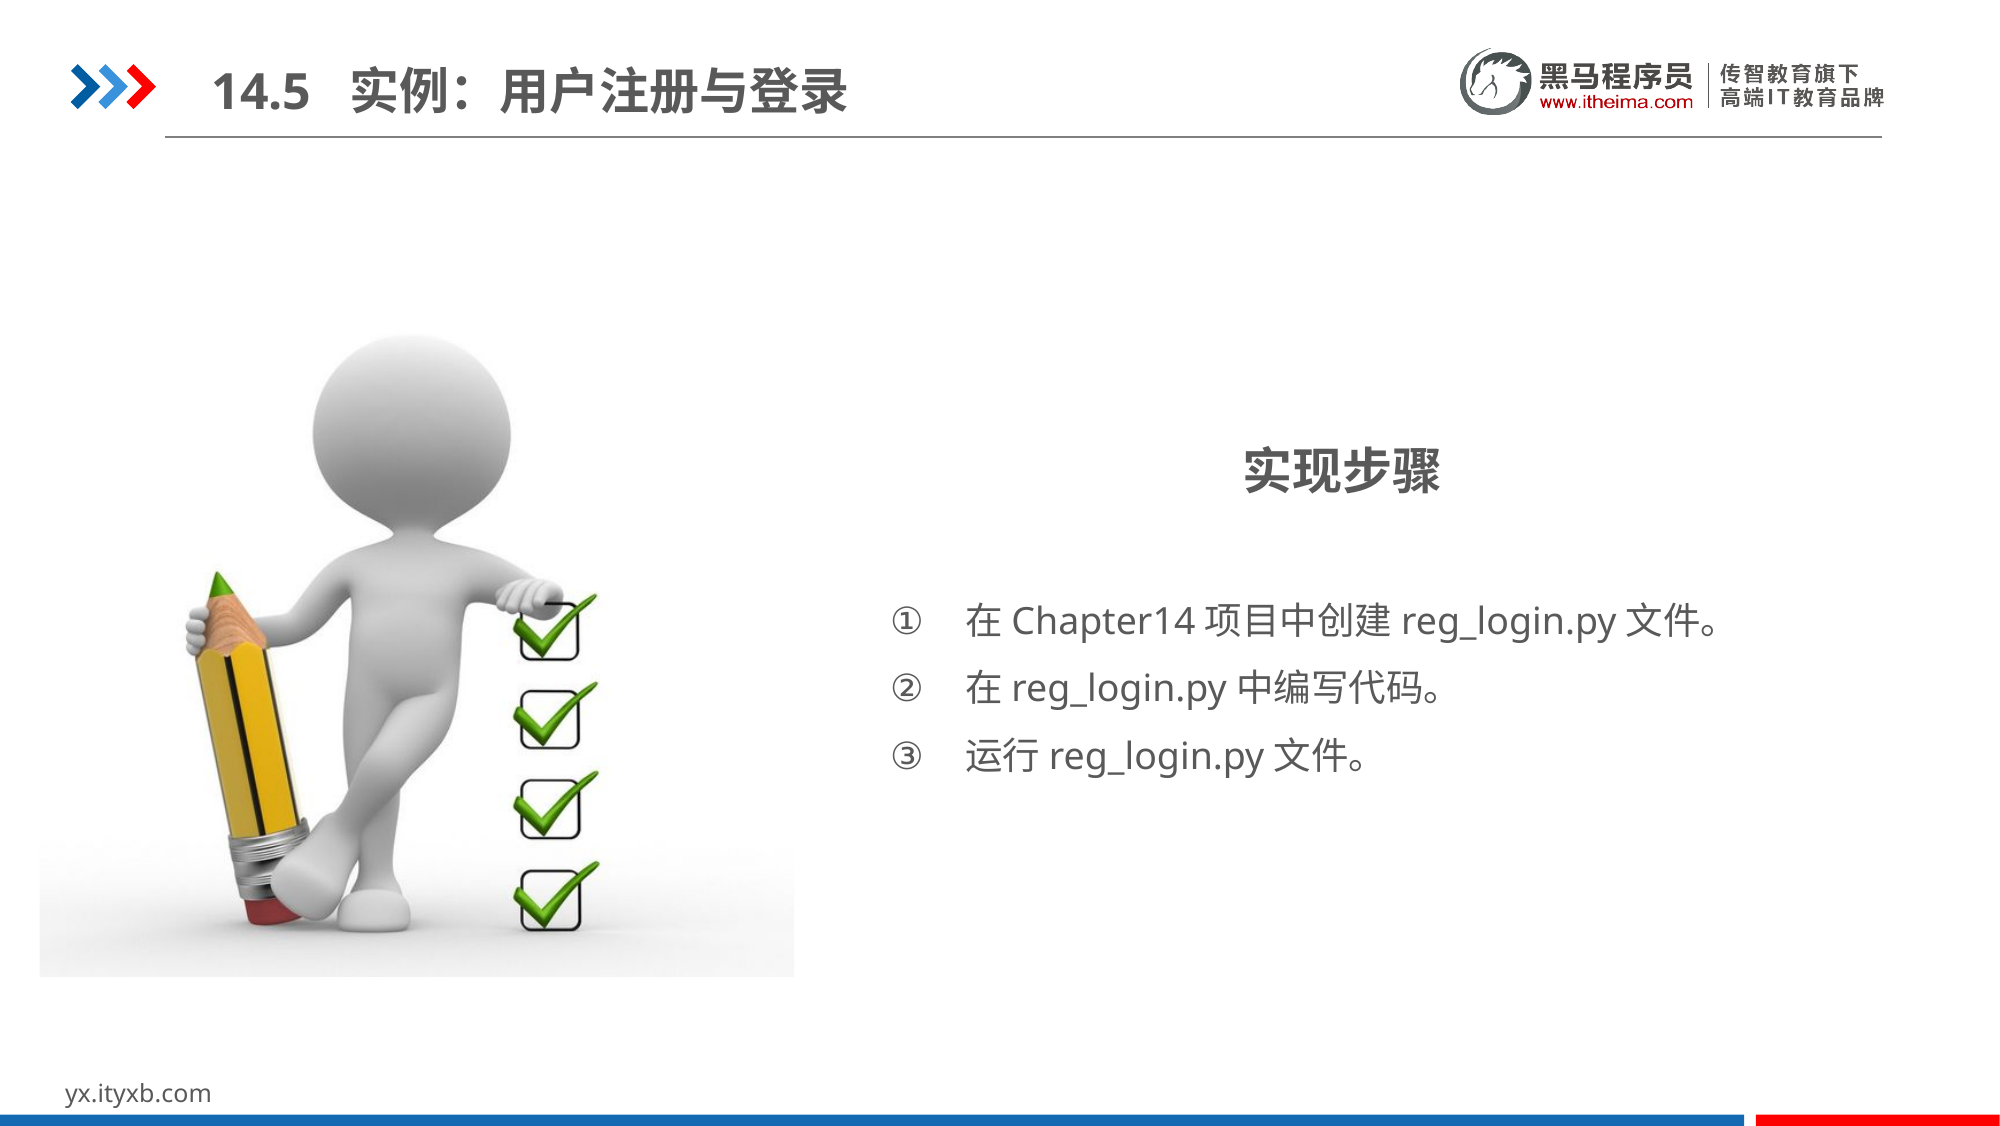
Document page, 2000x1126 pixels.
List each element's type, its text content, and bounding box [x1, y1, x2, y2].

text_box 14.5 实例：用户注册与登录 [196, 42, 1148, 136]
text_box 在Chapter14项目中创建reg_login.py文件。 在reg_login.py中编写代码。 运行reg_login.py文件。 [869, 564, 1880, 787]
picture [1460, 48, 1887, 115]
text_box 实现步骤 [1227, 432, 1458, 508]
picture [39, 278, 795, 977]
